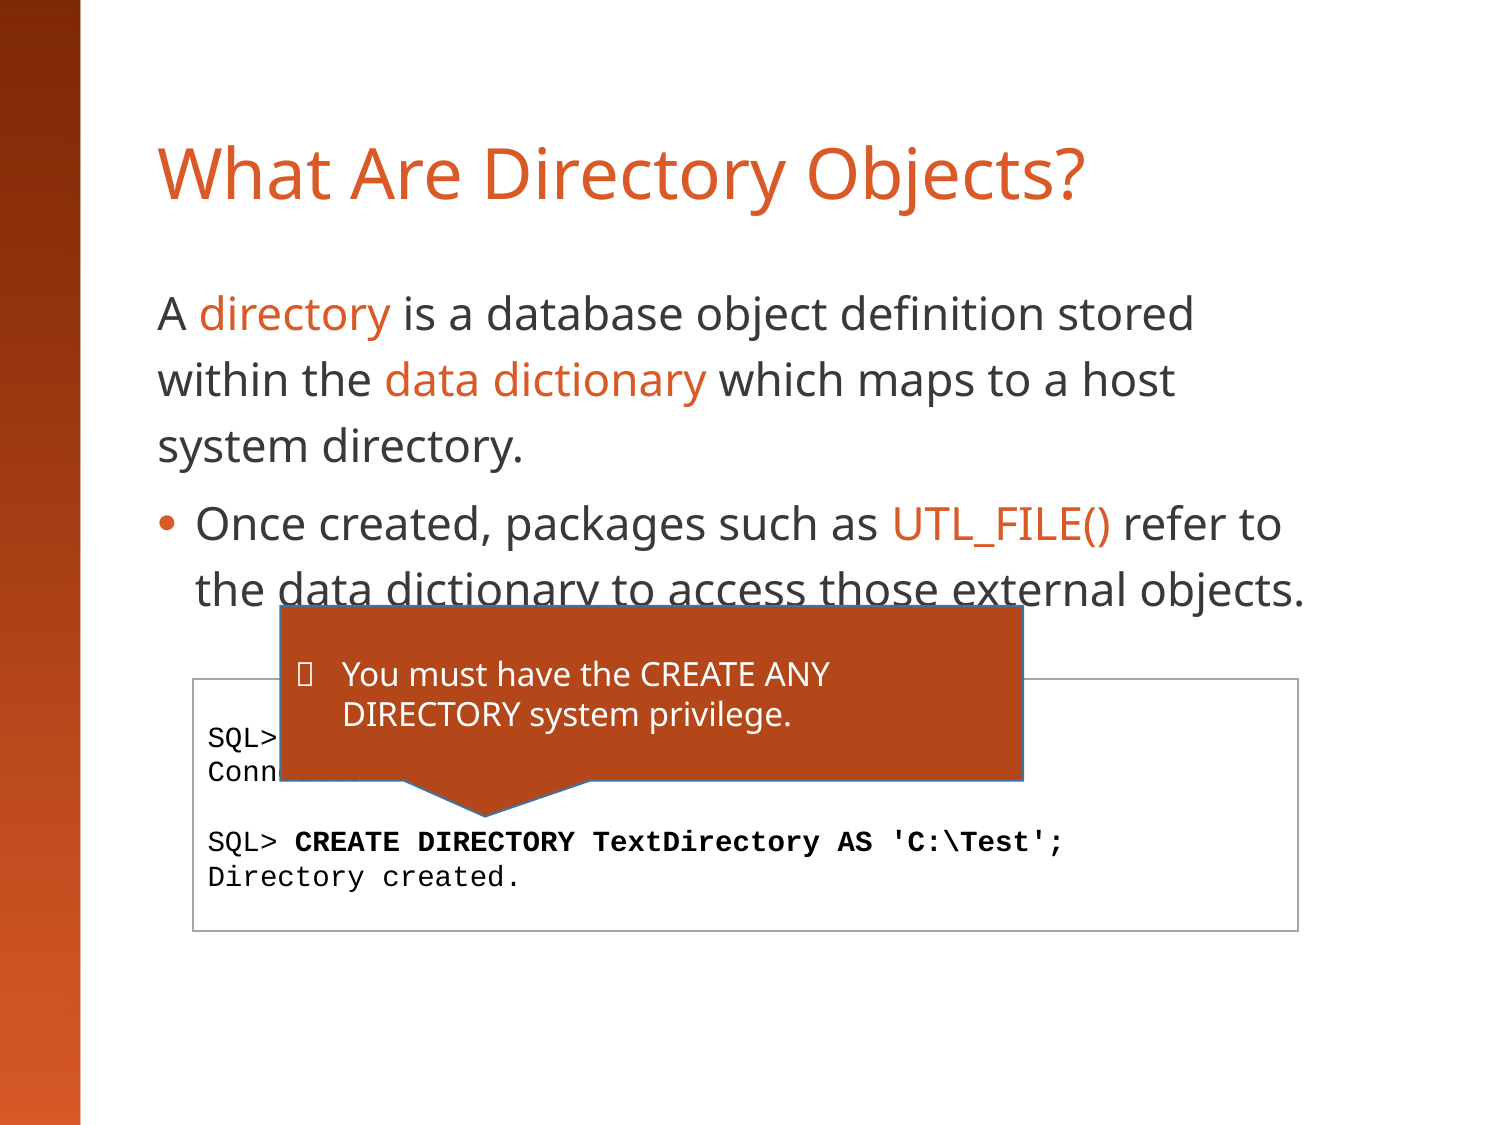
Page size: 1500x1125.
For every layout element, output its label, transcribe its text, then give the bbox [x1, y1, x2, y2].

text_box  You must have the CREATE ANY DIRECTORY system privilege. [279, 604, 1025, 818]
list A directory is a database object definition stored within the data dictionary which maps to a host system directory. Once created, packages such as UTL_FILE() refer to the data dictionary to access those external objects. [142, 266, 1349, 980]
title What Are Directory Objects? [142, 118, 1349, 223]
text_box SQL> CONNECT dba1/dba1; Connected. SQL> CREATE DIRECTORY TextDirectory AS 'C:\Test'; Directory created. [192, 678, 1299, 932]
picture [0, 0, 1500, 1125]
